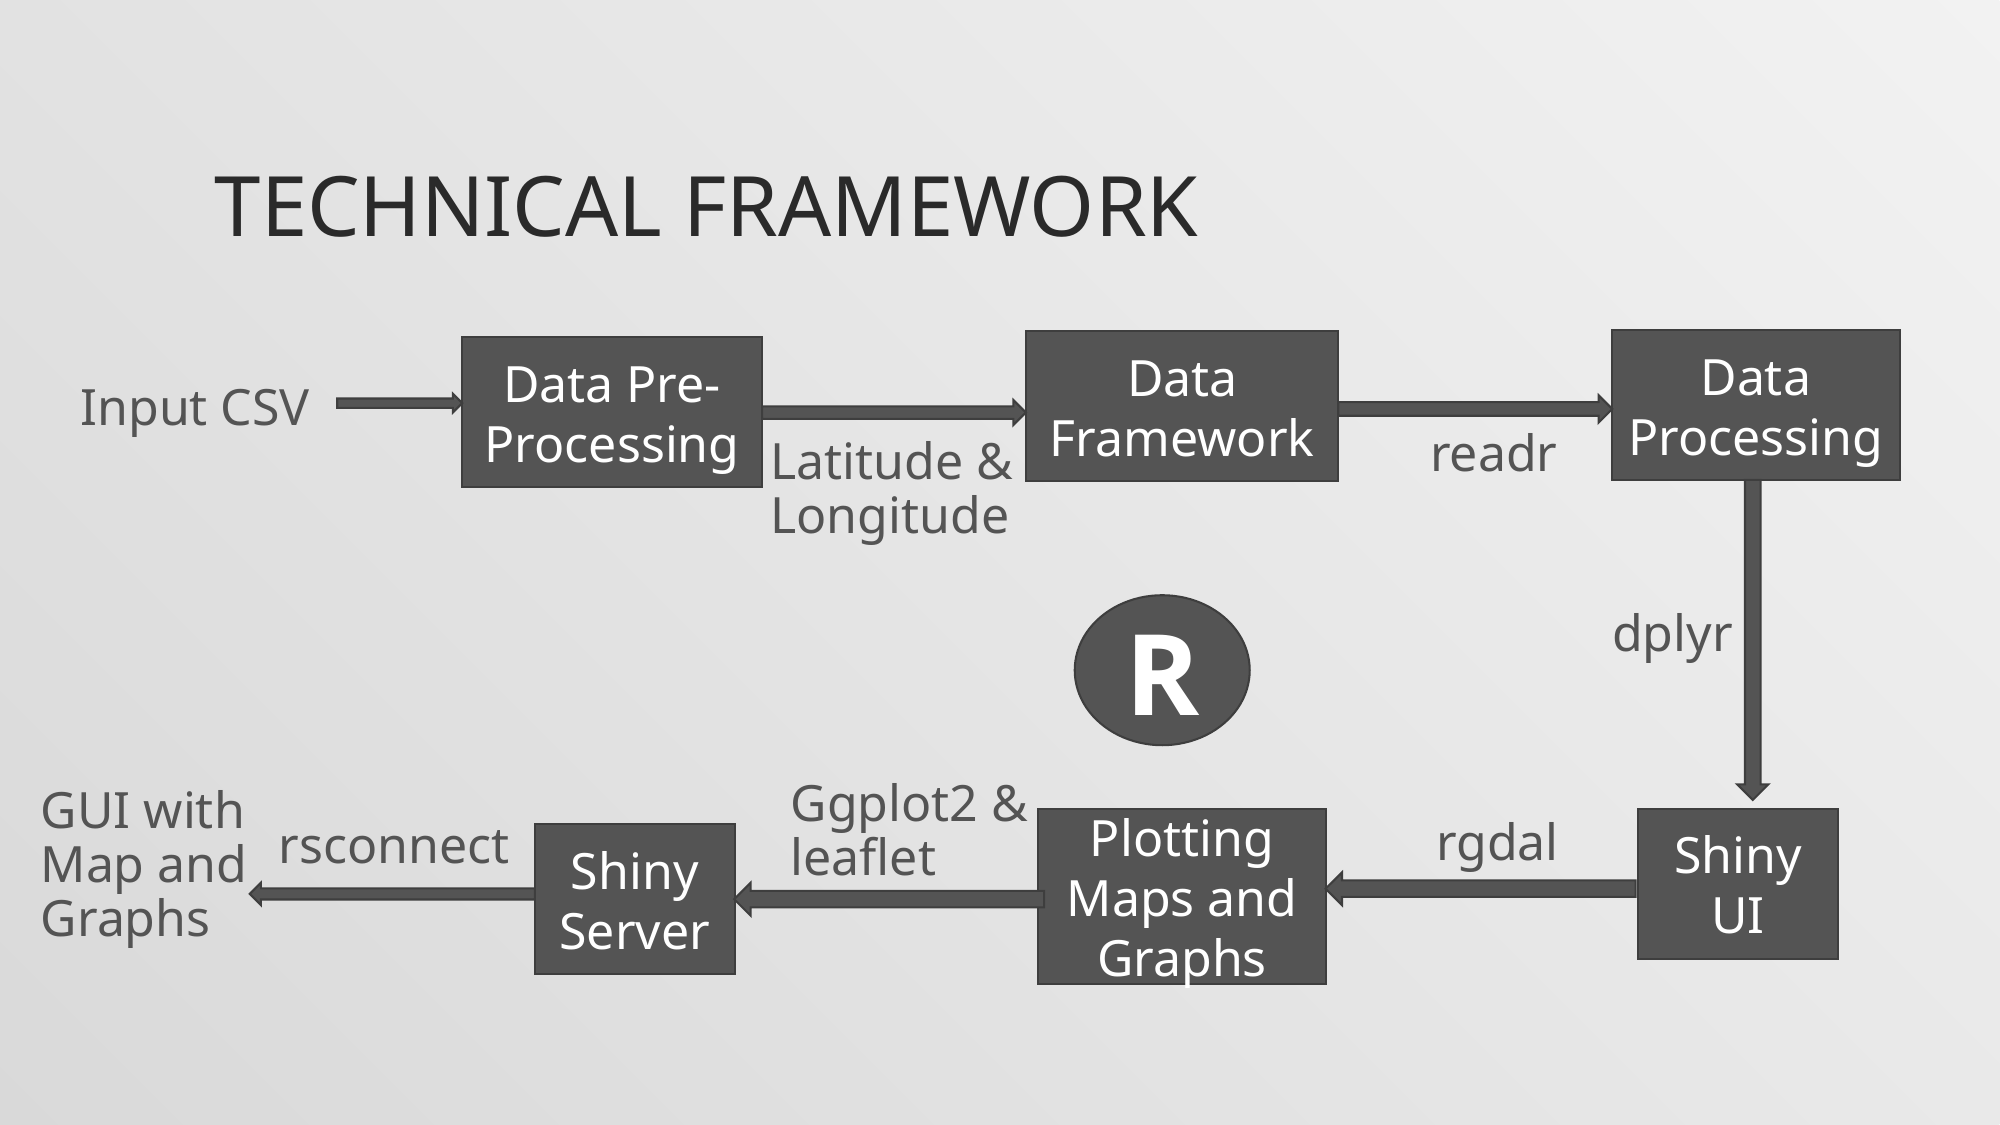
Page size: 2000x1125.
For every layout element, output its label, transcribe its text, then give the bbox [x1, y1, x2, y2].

text_box [1743, 478, 1762, 601]
text_box [345, 391, 464, 415]
text_box Input CSV [65, 374, 345, 444]
text_box [732, 880, 1046, 919]
text_box Data Processing [1611, 329, 1901, 481]
text_box [1337, 392, 1614, 420]
text_box dplyr [1597, 601, 1877, 670]
text_box rgdal [1421, 810, 1614, 880]
text_box [272, 887, 536, 901]
text_box readr [1415, 420, 1695, 490]
text_box [1324, 869, 1637, 908]
text_box Shiny UI [1637, 808, 1839, 960]
text_box Ggplot2 & leaflet [775, 770, 1055, 894]
text_box R [1073, 594, 1251, 747]
text_box [761, 397, 1028, 428]
text_box [1734, 670, 1771, 802]
text_box Latitude & Longitude [755, 429, 1043, 553]
title technical framework [199, 45, 1800, 263]
text_box Plotting Maps and Graphs [1037, 808, 1327, 985]
text_box Data Pre-Processing [461, 336, 763, 488]
text_box GUI with Map and Graphs [25, 778, 272, 955]
text_box rsconnect [263, 813, 564, 882]
text_box Shiny Server [534, 823, 736, 975]
text_box Data Framework [1025, 330, 1339, 482]
